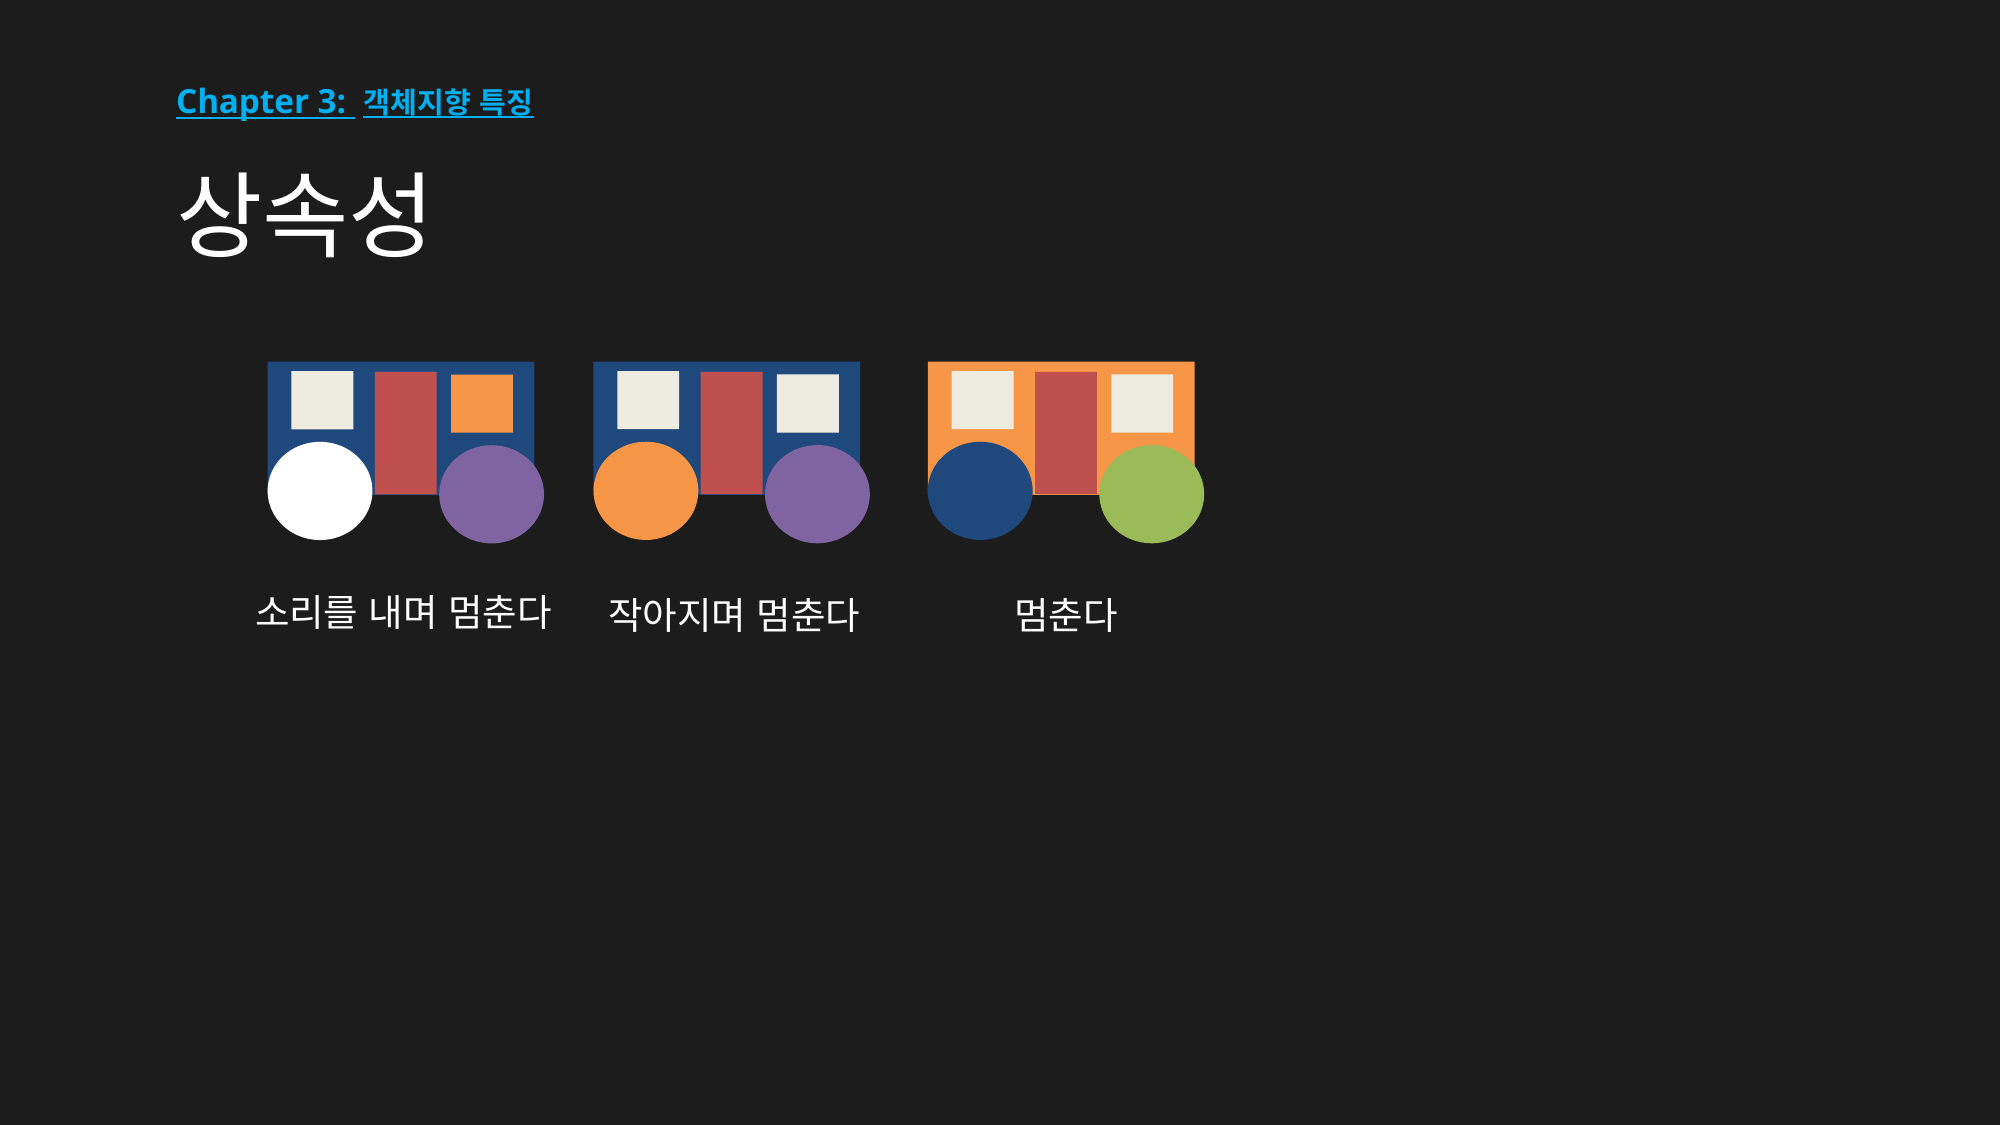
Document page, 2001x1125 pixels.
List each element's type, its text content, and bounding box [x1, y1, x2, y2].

text_box 작아지며 멈춘다 [593, 584, 901, 645]
text_box 상속성 [161, 149, 800, 277]
text_box Chapter 3: 객체지향 특징 [161, 73, 823, 128]
text_box 멈춘다 [999, 584, 1154, 645]
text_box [267, 361, 545, 544]
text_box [593, 361, 871, 544]
text_box 소리를 내며 멈춘다 [240, 581, 572, 642]
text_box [927, 361, 1205, 544]
